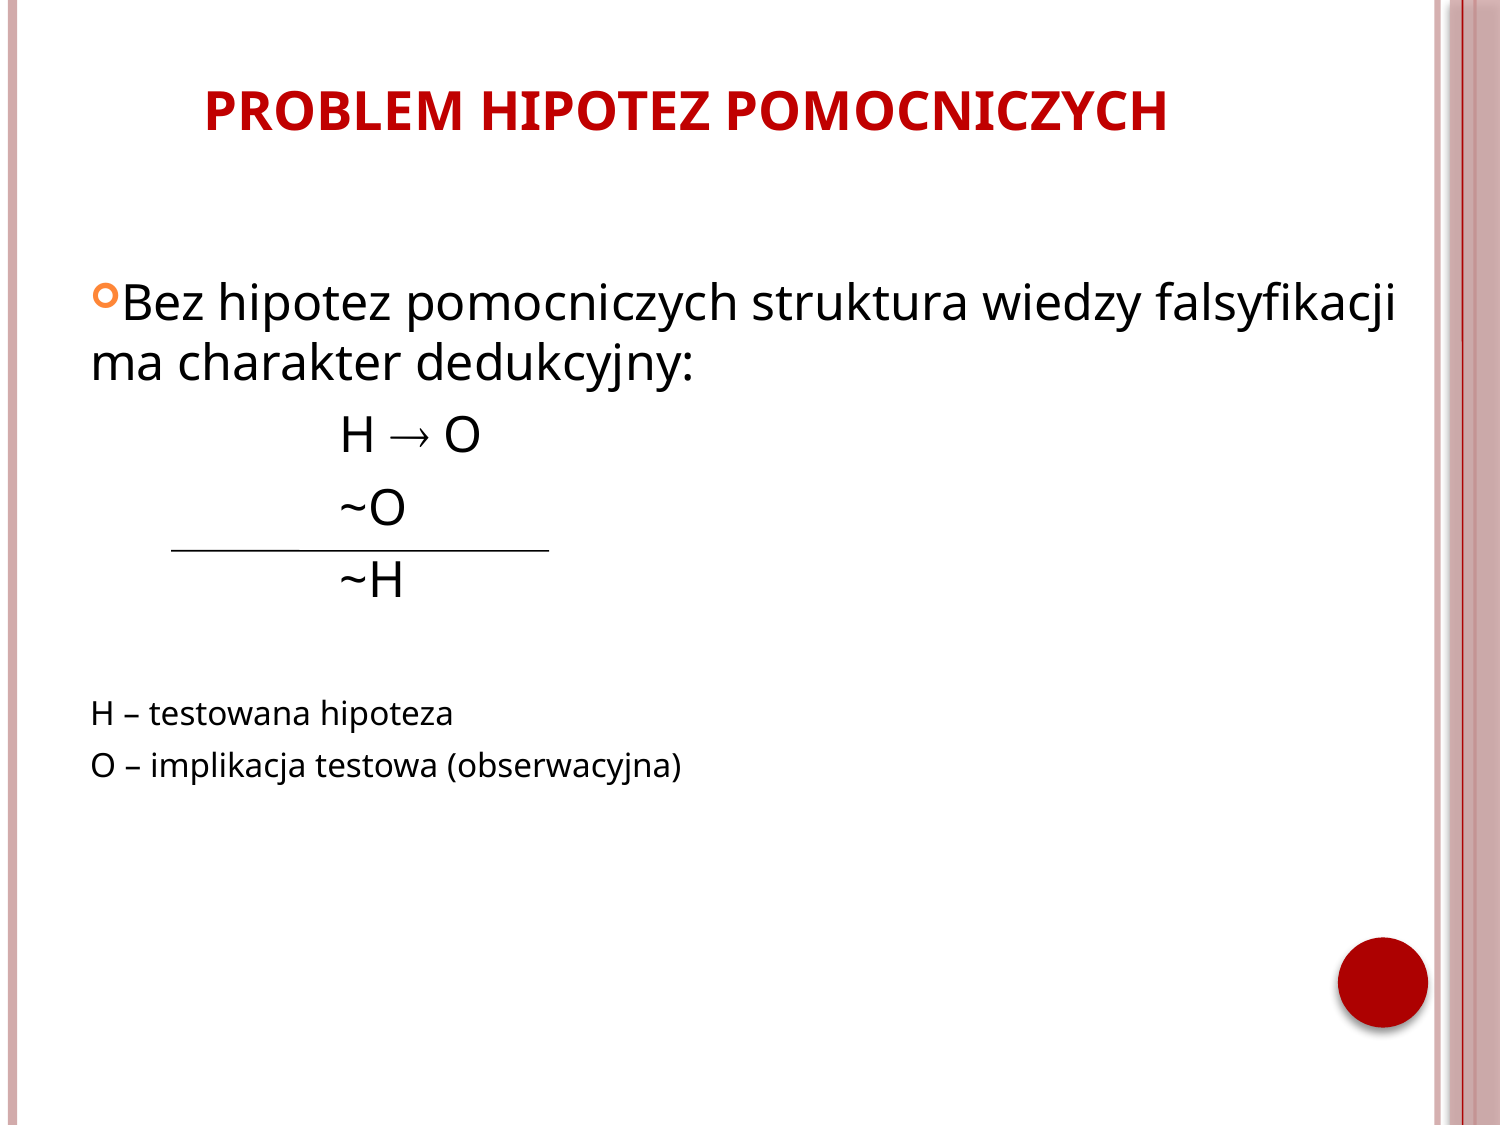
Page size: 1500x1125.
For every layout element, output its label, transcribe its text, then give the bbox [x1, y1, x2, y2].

title Problem hipotez pomocniczych [75, 0, 1300, 149]
list Bez hipotez pomocniczych struktura wiedzy falsyfikacji ma charakter dedukcyjny: H  O ~O ~H H – testowana hipoteza O – implikacja testowa (obserwacyjna) [75, 262, 1500, 916]
